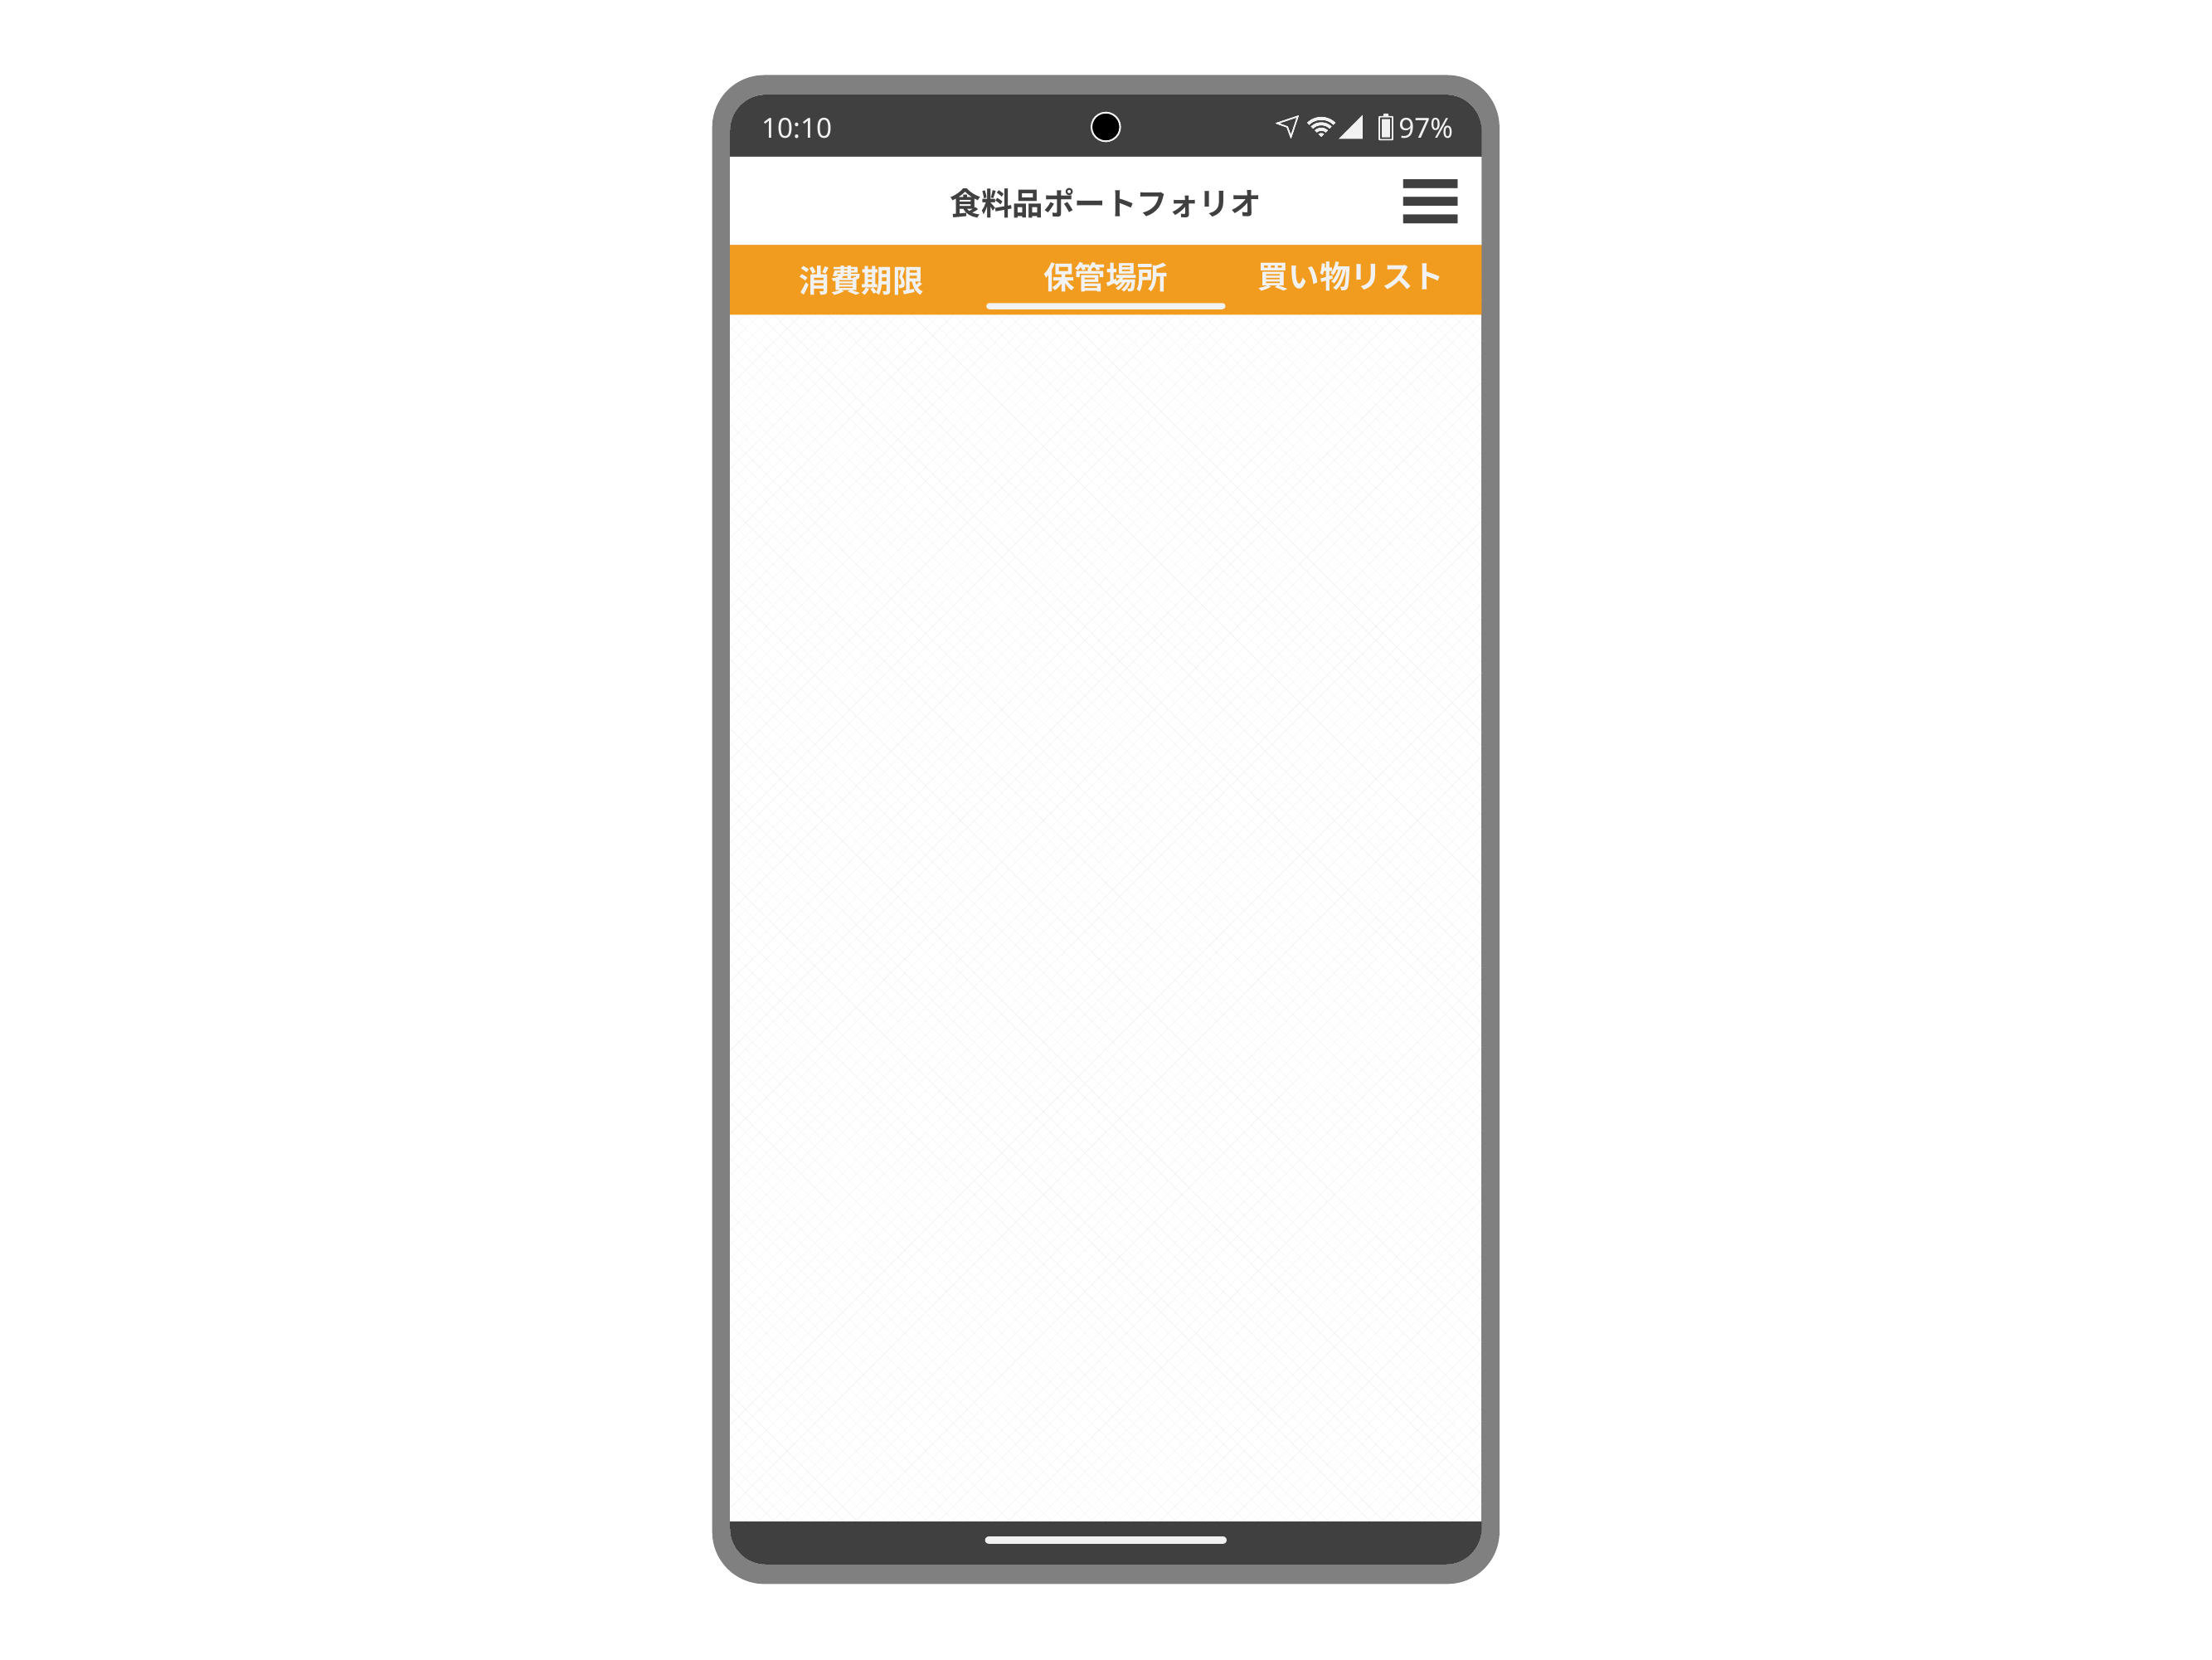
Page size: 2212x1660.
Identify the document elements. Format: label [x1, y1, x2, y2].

text_box [729, 244, 1483, 315]
text_box [729, 156, 1482, 246]
text_box [712, 74, 1500, 1585]
